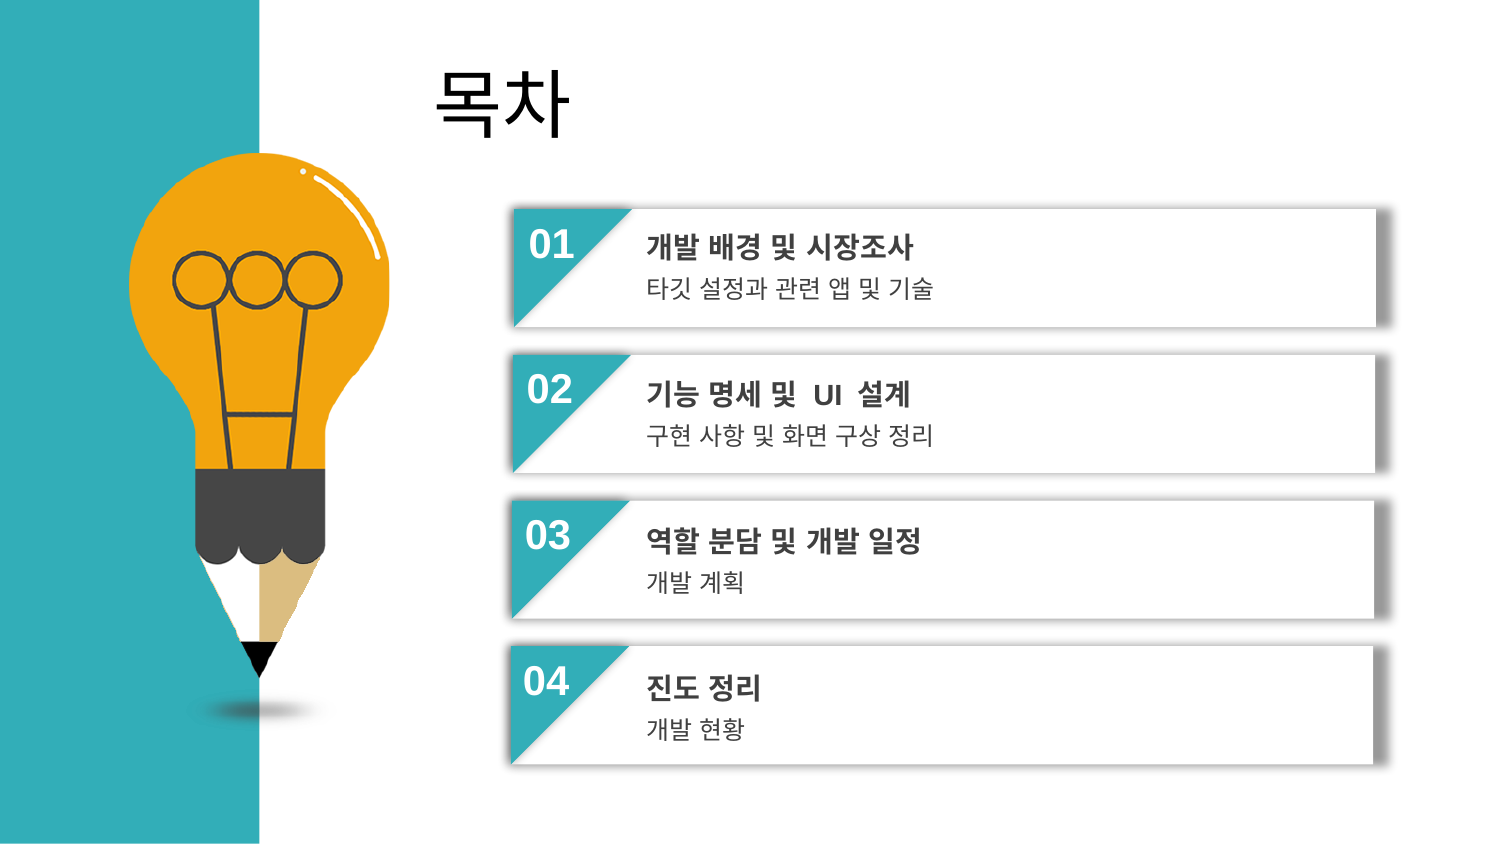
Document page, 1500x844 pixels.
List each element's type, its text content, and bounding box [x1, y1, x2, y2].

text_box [513, 208, 1377, 328]
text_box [631, 368, 1353, 460]
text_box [631, 222, 1353, 313]
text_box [510, 645, 1374, 765]
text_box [631, 662, 1353, 753]
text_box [511, 500, 1375, 619]
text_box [512, 354, 1376, 474]
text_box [631, 515, 1353, 606]
text_box 목차 [419, 55, 1500, 151]
picture [129, 153, 390, 731]
